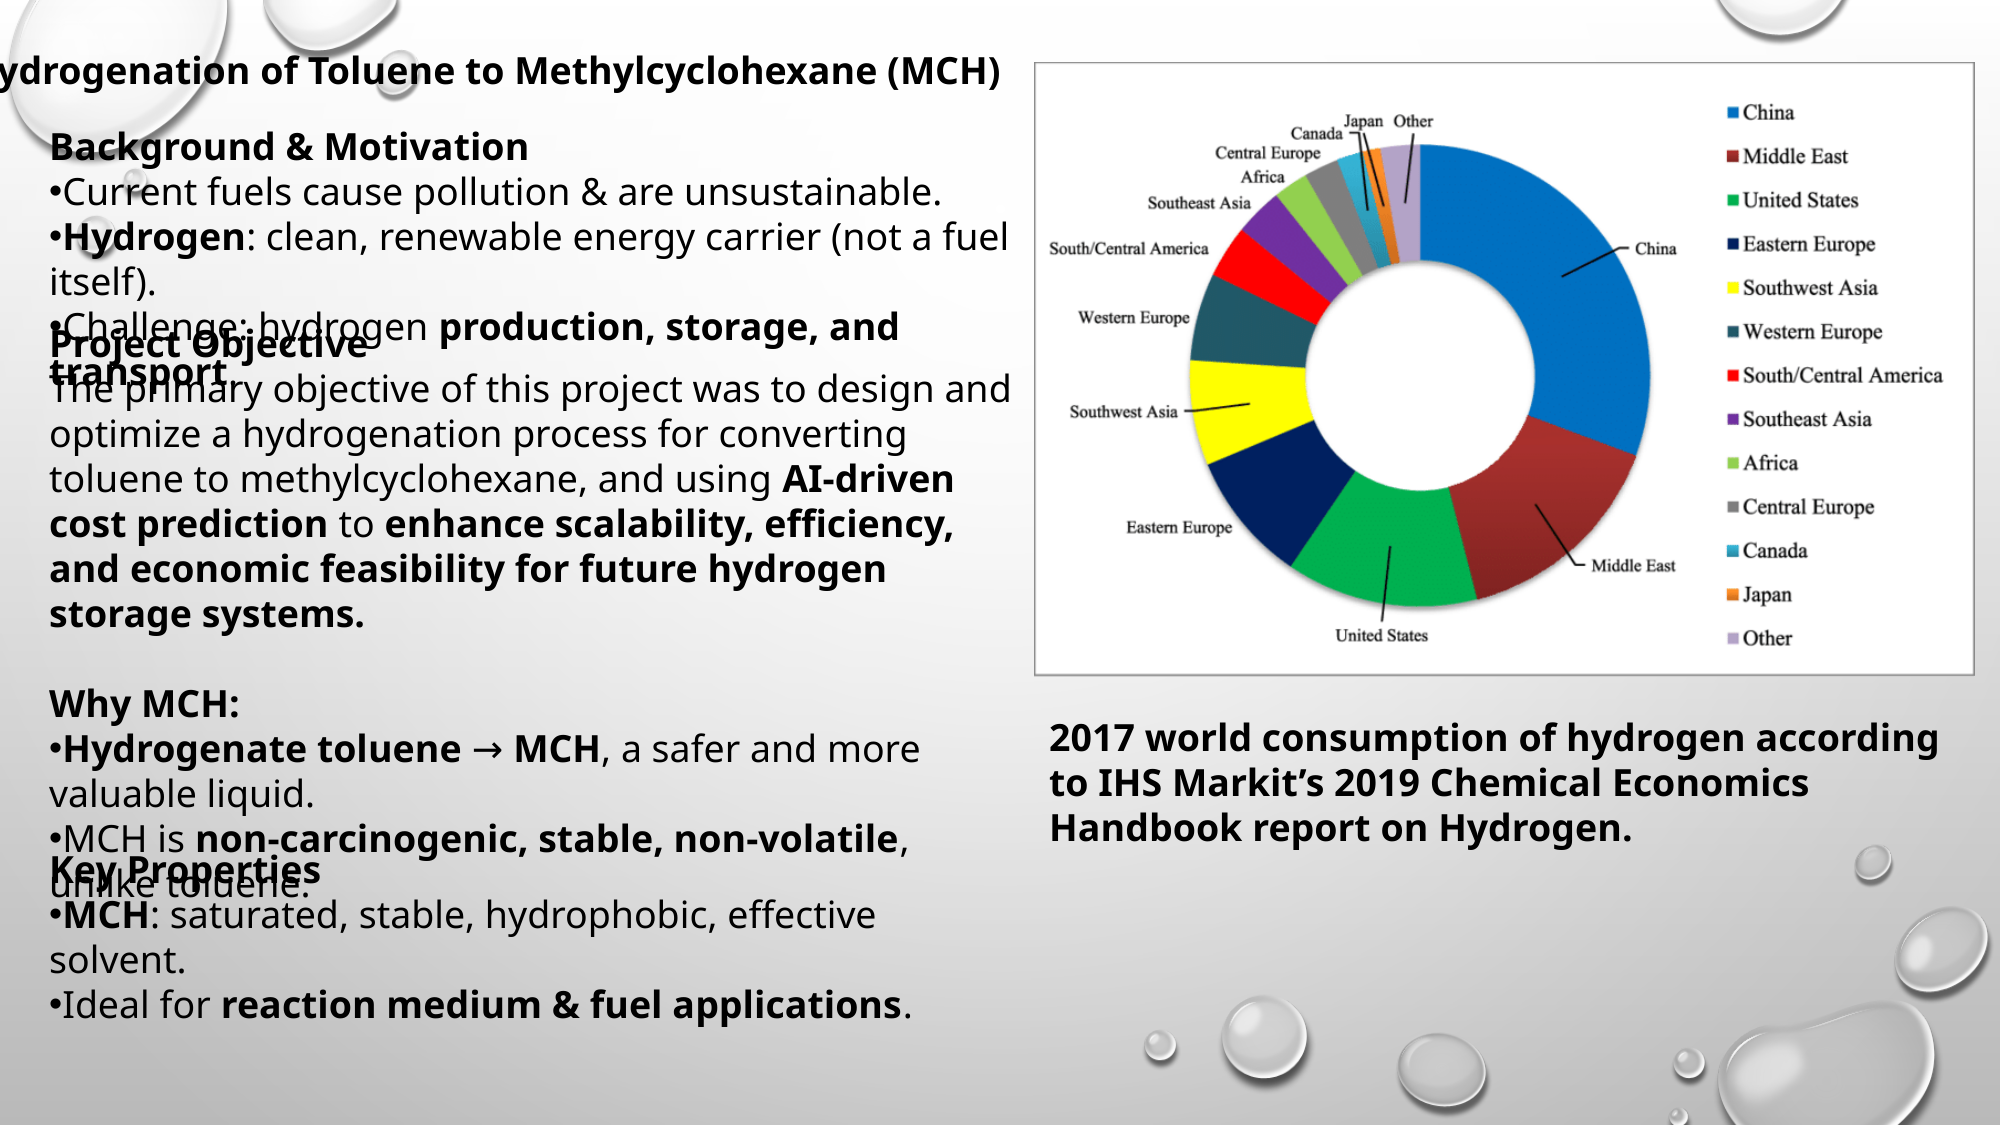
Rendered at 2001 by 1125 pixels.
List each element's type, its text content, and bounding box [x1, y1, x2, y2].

text_box 2017 world consumption of hydrogen according to IHS Markit’s 2019 Chemical Economics Handbook report on Hydrogen. [1034, 706, 2000, 902]
text_box Project Objective The primary objective of this project was to design and optimize a hydrogenation process for converting toluene to methylcyclohexane, and using AI-driven cost prediction to enhance scalability, efficiency, and economic feasibility for future hydrogen storage systems. Why MCH: Hydrogenate toluene → MCH, a safer and more valuable liquid. MCH is non-carcinogenic, stable, non-volatile, unlike toluene. [34, 312, 1035, 838]
text_box Background & Motivation Current fuels cause pollution & are unsustainable. Hydrogen: clean, renewable energy carrier (not a fuel itself). Challenge: hydrogen production, storage, and transport. [34, 116, 1028, 312]
text_box Hydrogenation of Toluene to Methylcyclohexane (MCH) [0, 40, 1017, 100]
picture [0, 0, 2000, 1125]
text_box Key Properties MCH: saturated, stable, hydrophobic, effective solvent. Ideal for reaction medium & fuel applications. [34, 838, 1035, 1033]
